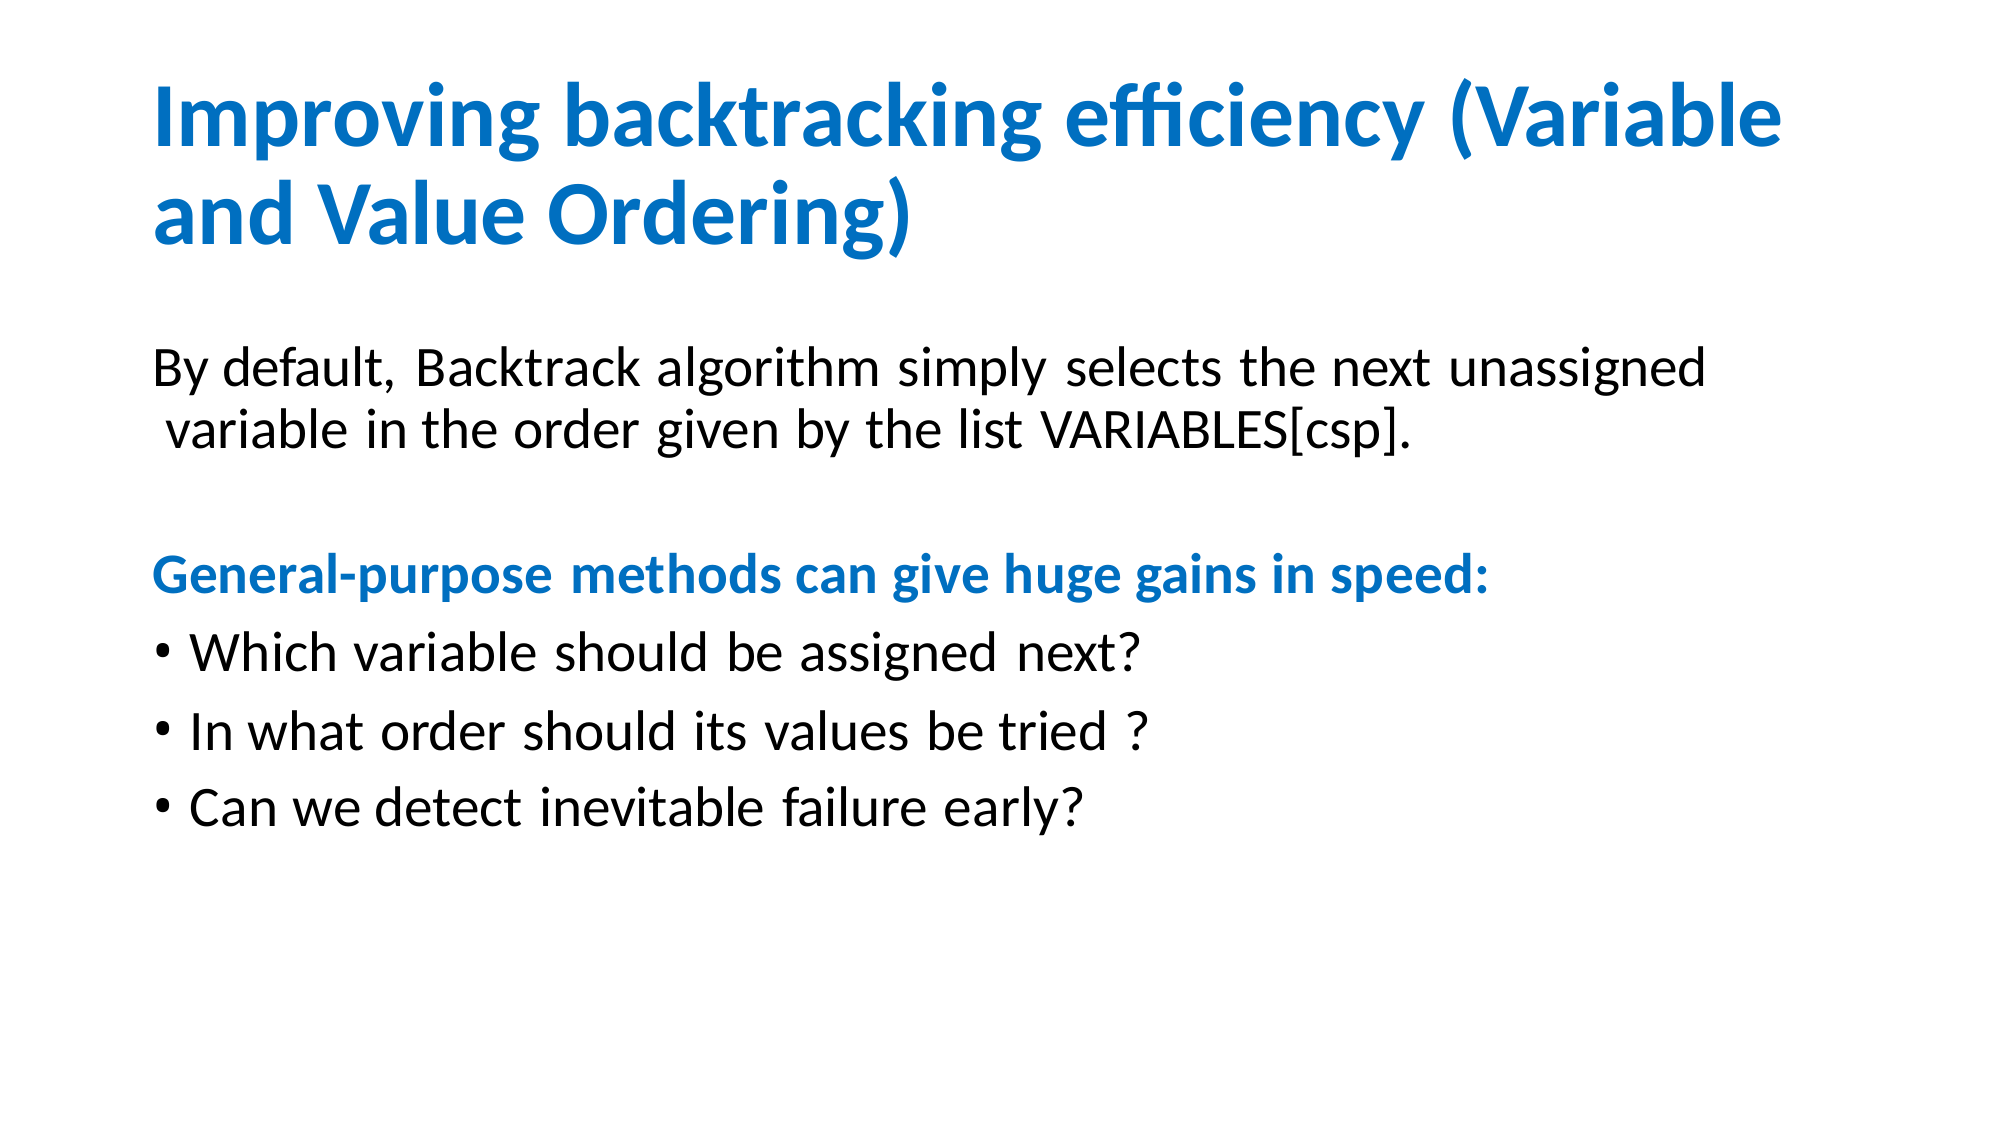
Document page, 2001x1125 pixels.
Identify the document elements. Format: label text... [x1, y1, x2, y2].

title Improving backtracking efficiency (Variable and Value Ordering) [150, 50, 1850, 264]
text_box By default, Backtrack algorithm simply selects the next unassigned variable in the order given by the list VARIABLES[csp]. General-purpose methods can give huge gains in speed: Which variable should be assigned next? In what order should its values be tried ? Can we detect inevitable failure early? [150, 325, 1717, 839]
